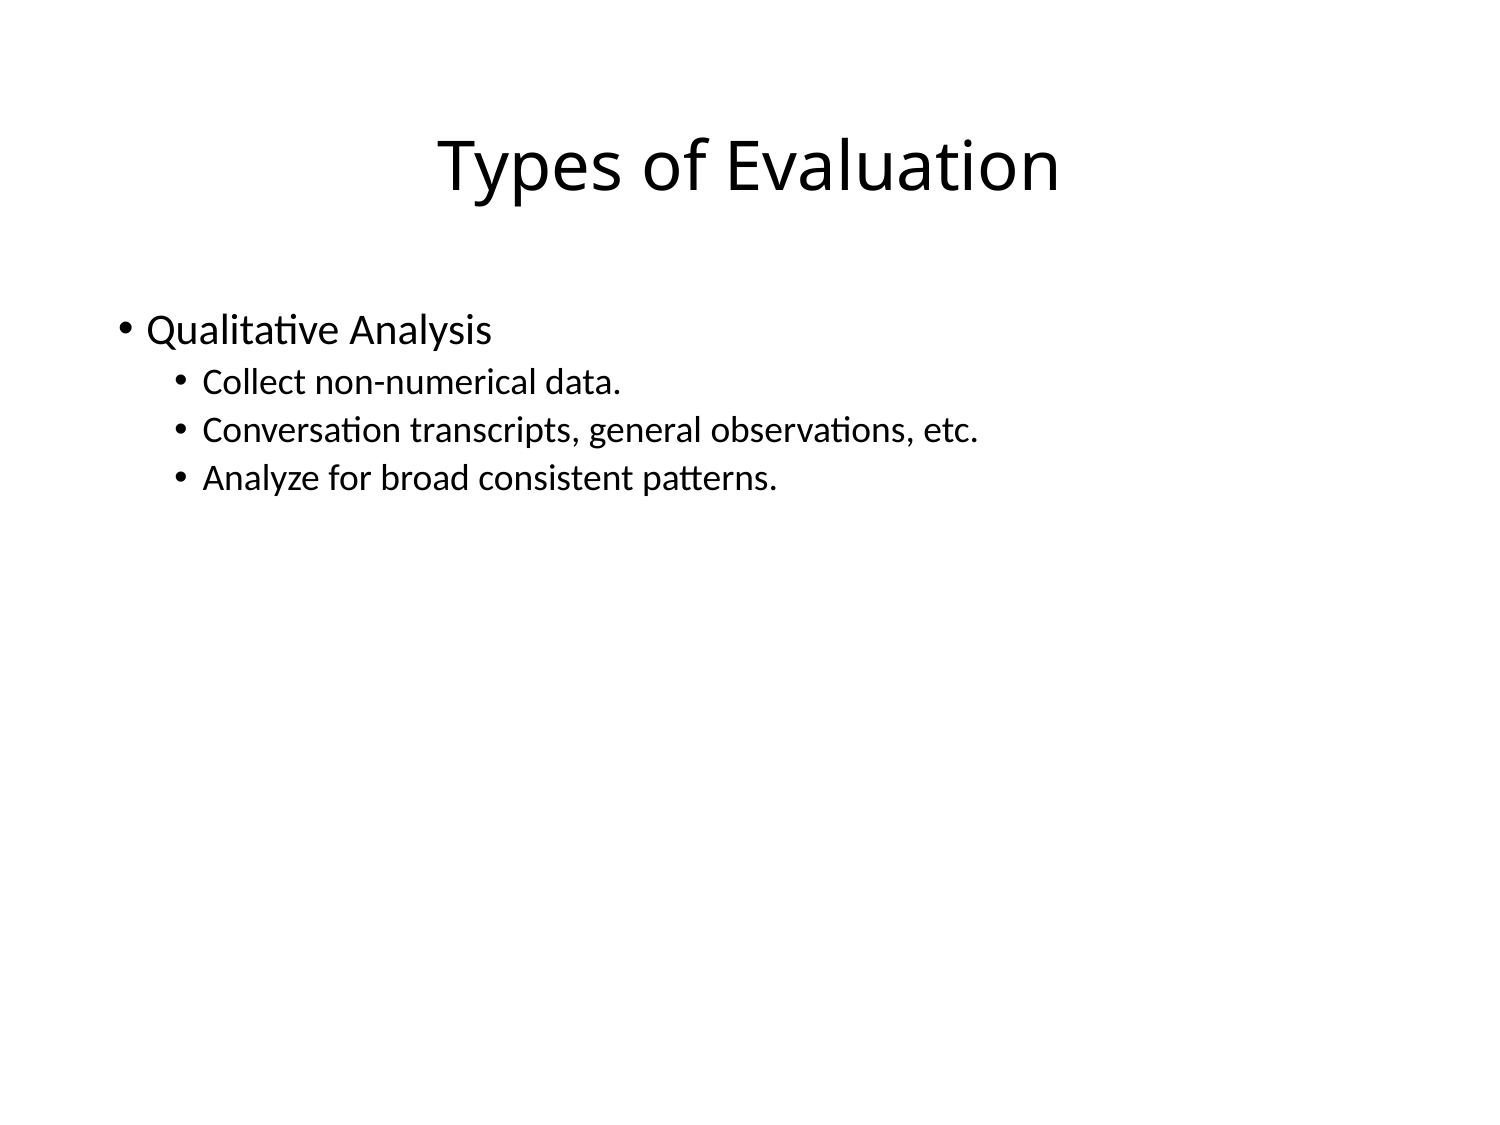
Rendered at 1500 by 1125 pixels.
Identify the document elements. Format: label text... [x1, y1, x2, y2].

list Qualitative Analysis Collect non-numerical data. Conversation transcripts, general observations, etc. Analyze for broad consistent patterns. [103, 299, 1397, 1014]
title Types of Evaluation [103, 59, 1397, 278]
